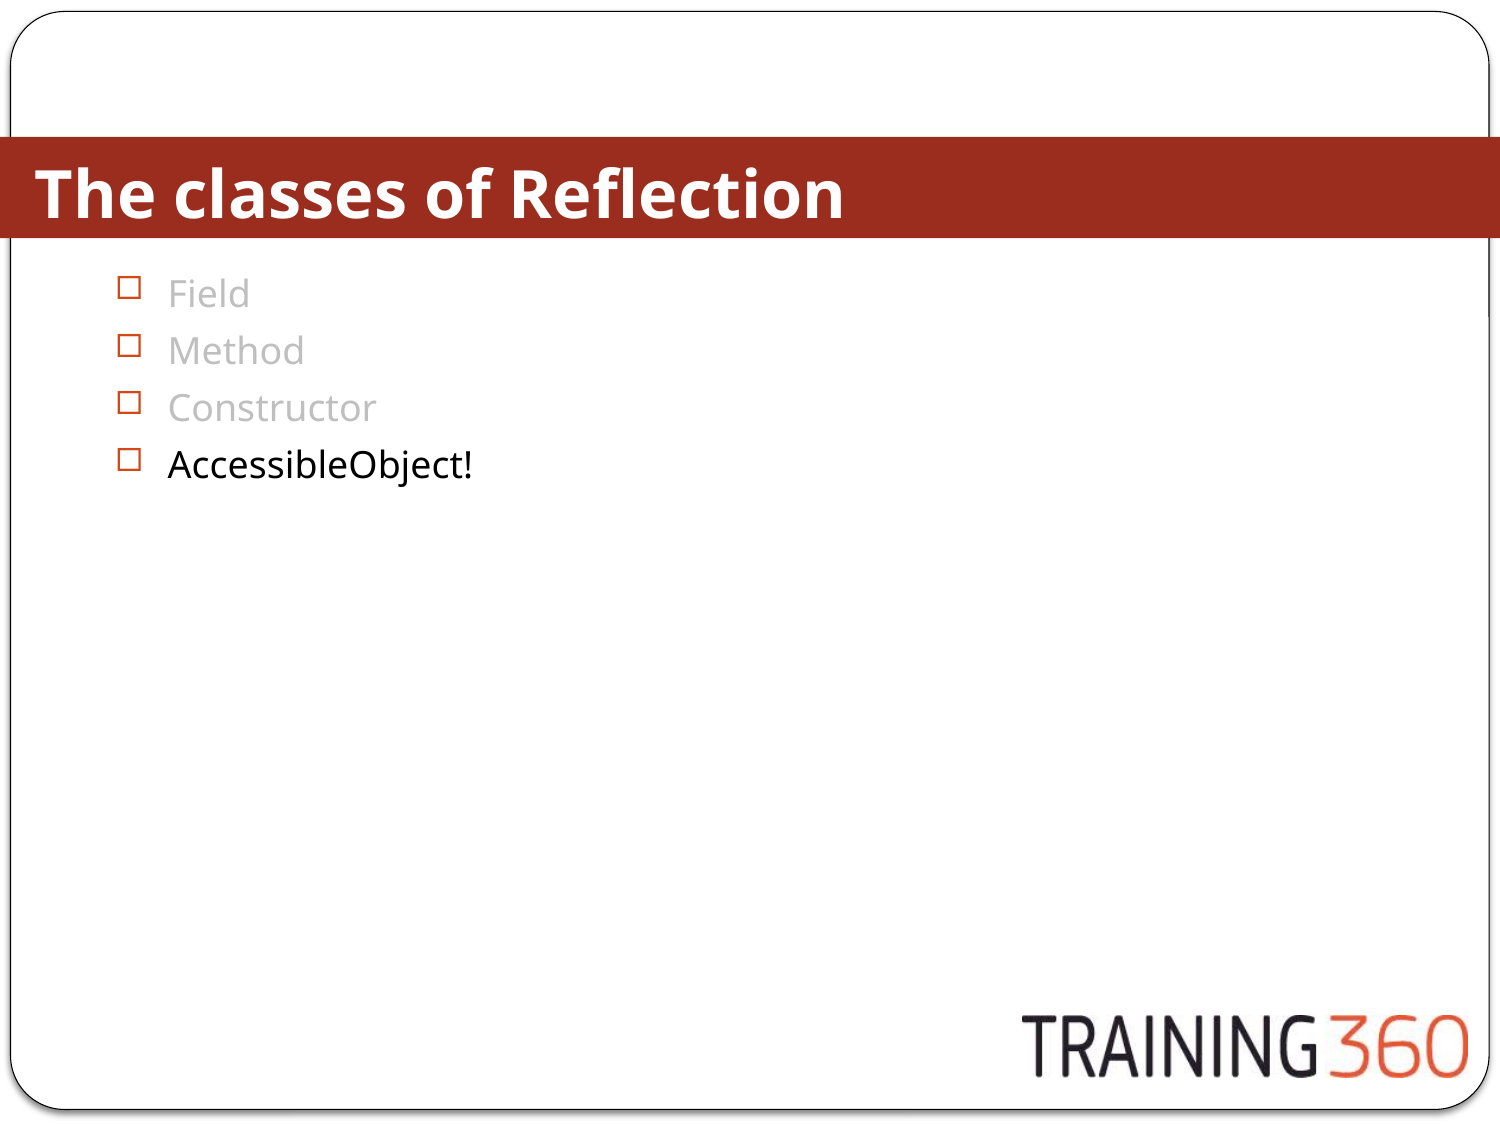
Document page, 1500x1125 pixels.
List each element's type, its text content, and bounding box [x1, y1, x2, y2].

text_box The classes of Reflection [0, 136, 1500, 239]
picture [1022, 1015, 1469, 1078]
list Field Method Constructor AccessibleObject! [100, 262, 1438, 1000]
